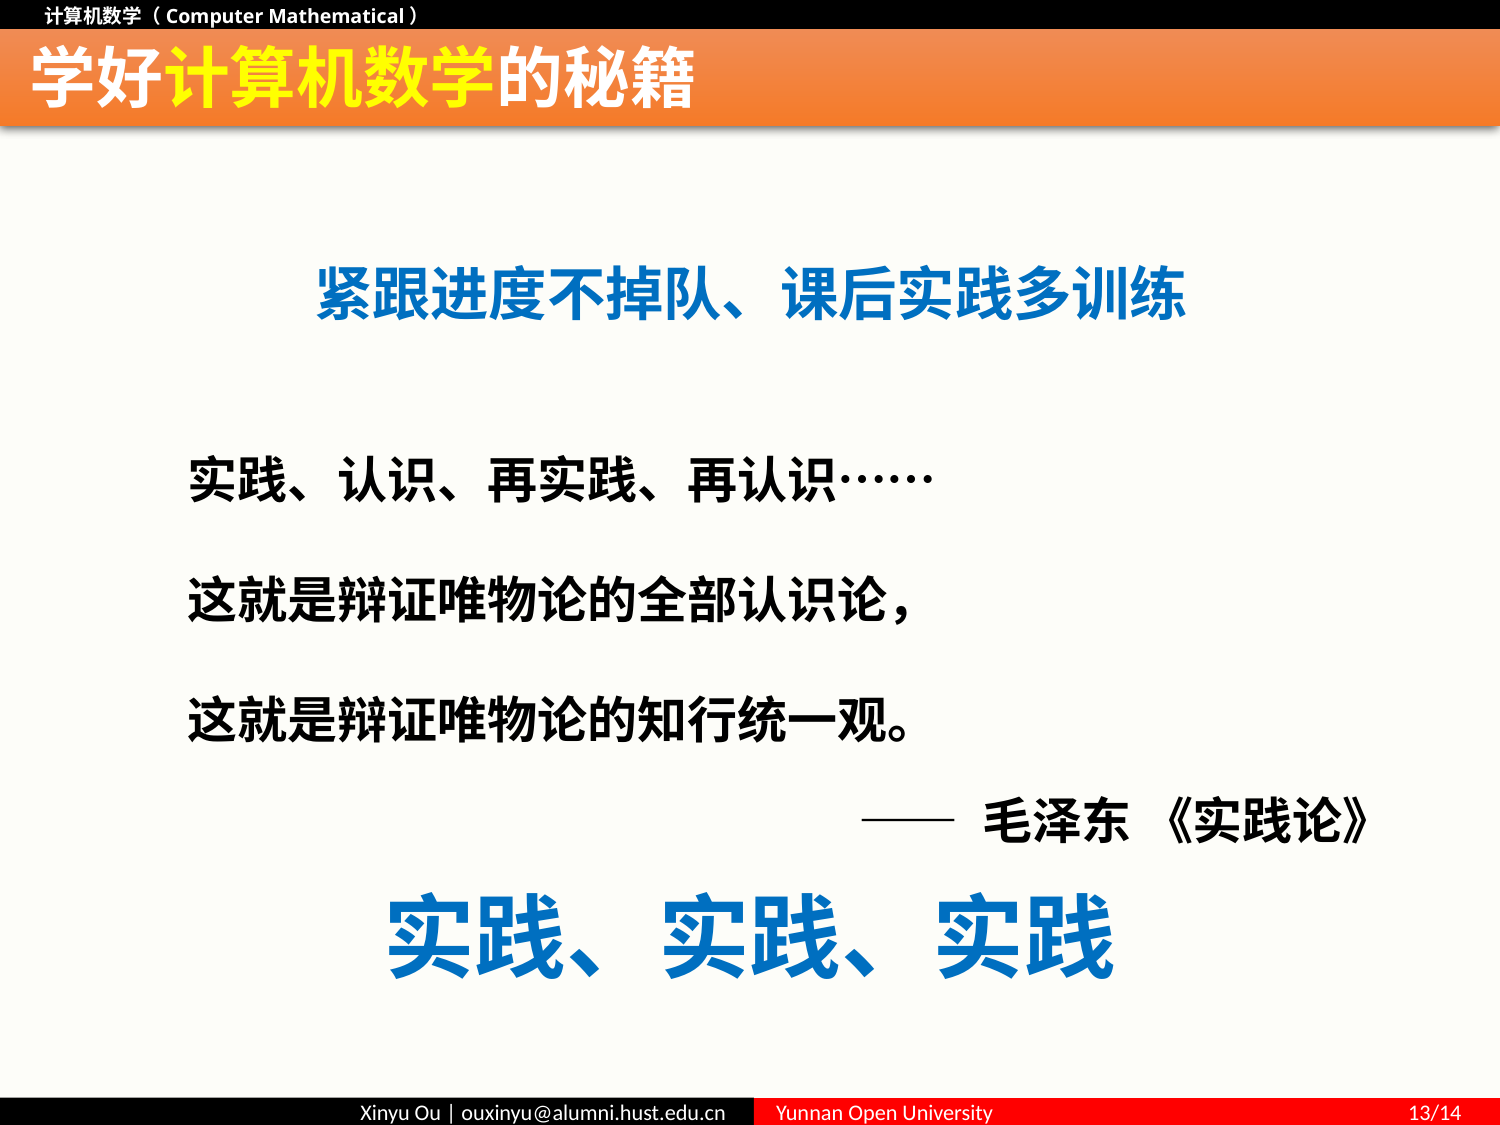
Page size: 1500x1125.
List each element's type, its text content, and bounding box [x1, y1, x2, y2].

text_box —— 毛泽东 《实践论》 [856, 787, 1399, 850]
title 学好计算机数学的秘籍 [0, 35, 1500, 117]
text_box 实践、认识、再实践、再认识…… 这就是辩证唯物论的全部认识论， 这就是辩证唯物论的知行统一观。 [185, 446, 940, 749]
text_box 实践、实践、实践 [381, 877, 1119, 990]
text_box 紧跟进度不掉队、课后实践多训练 [0, 254, 1500, 327]
